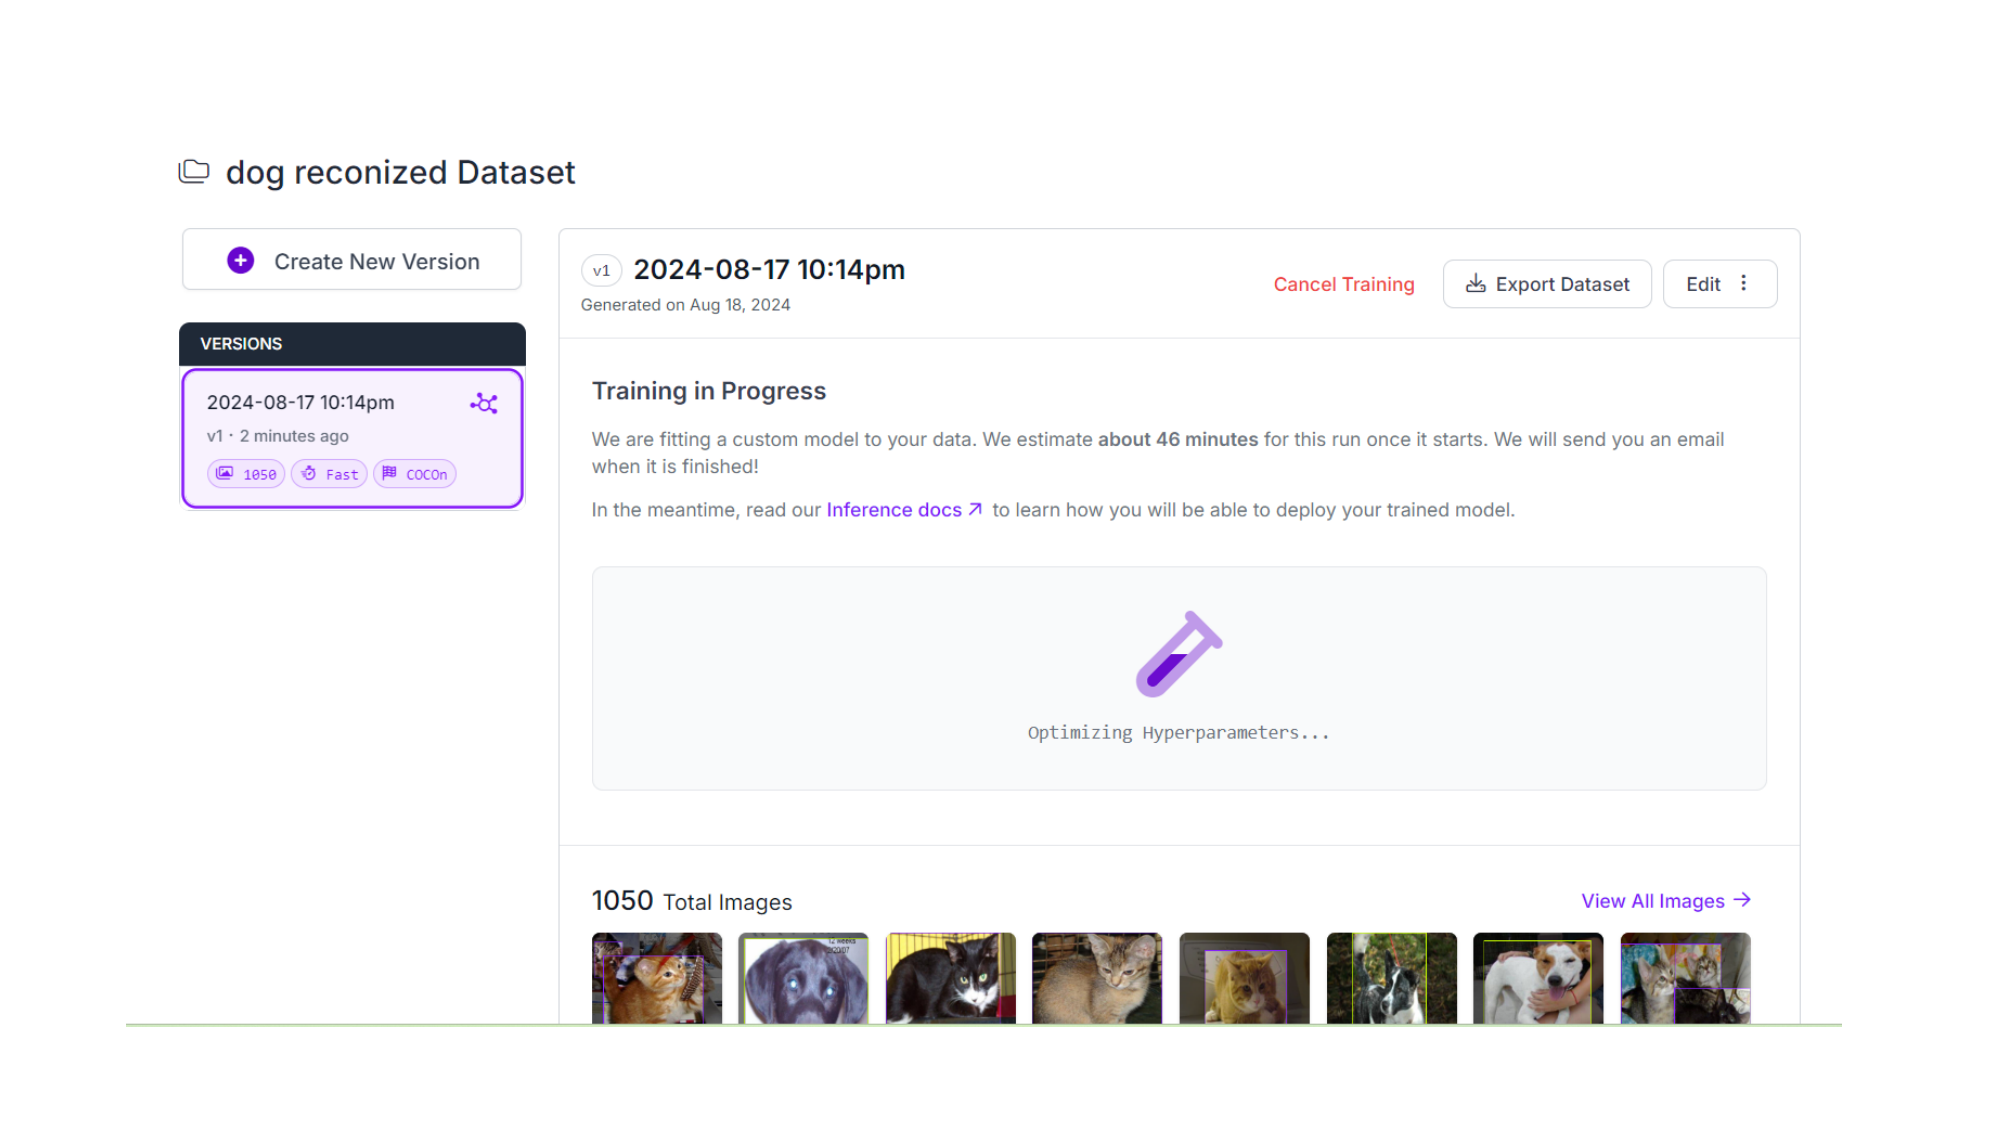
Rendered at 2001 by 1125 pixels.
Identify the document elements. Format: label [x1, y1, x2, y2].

list [126, 122, 1842, 1027]
